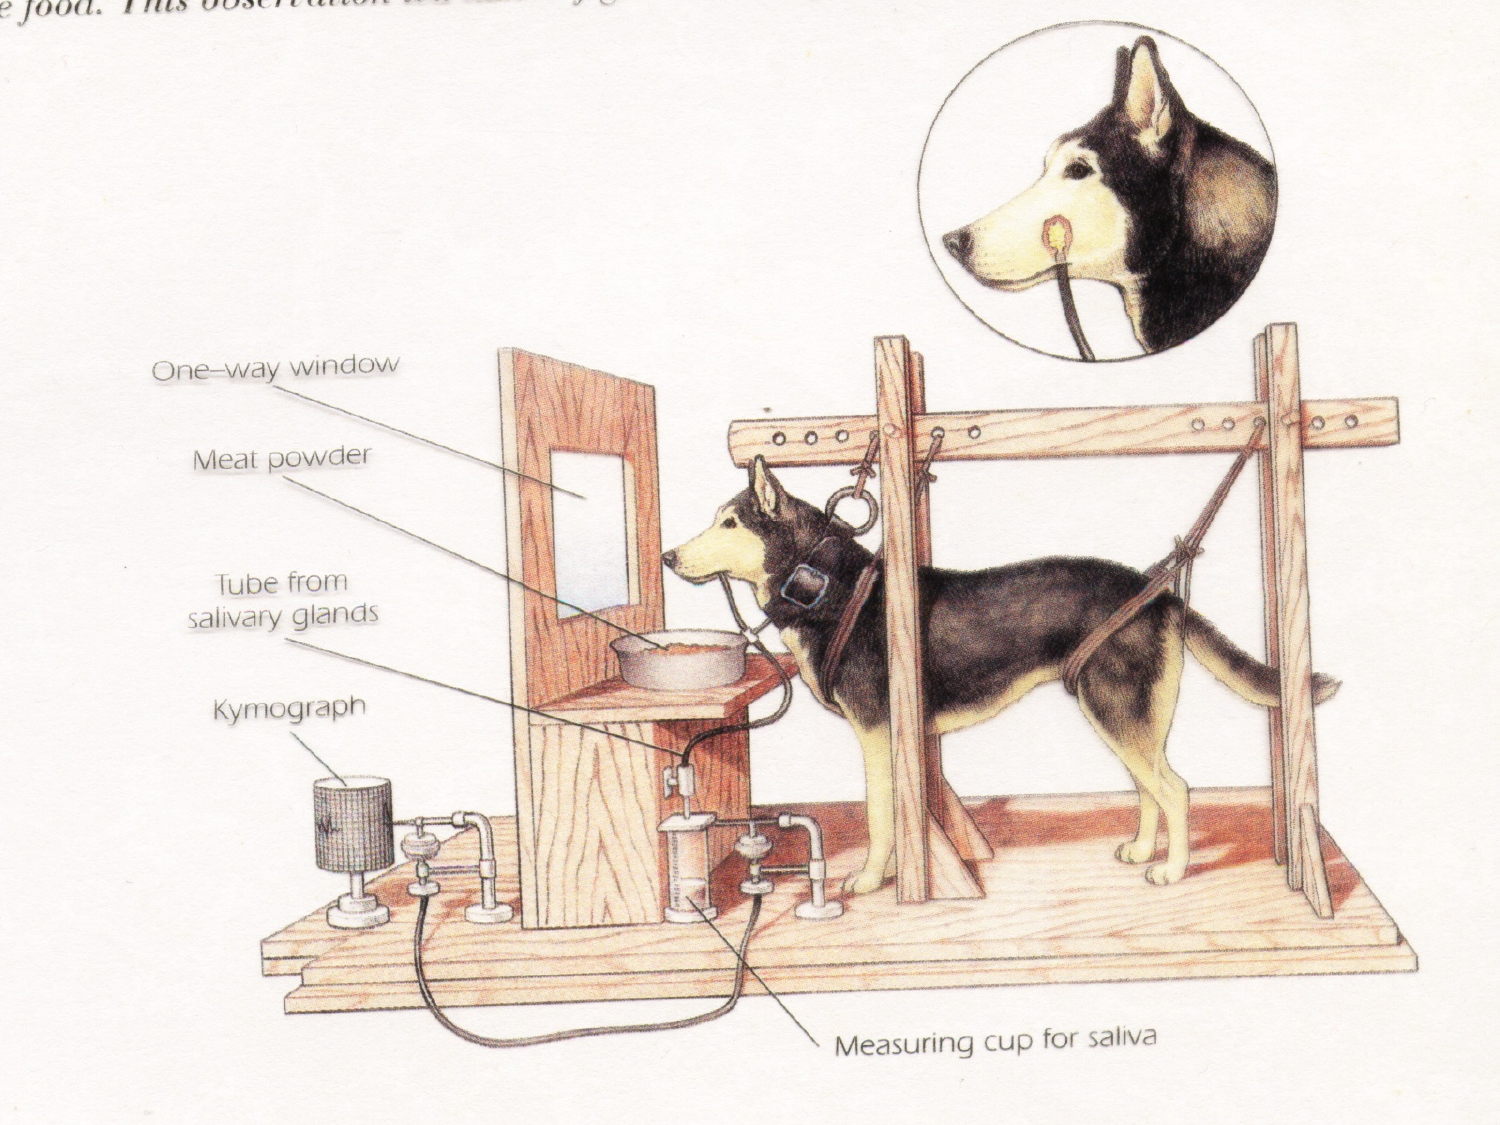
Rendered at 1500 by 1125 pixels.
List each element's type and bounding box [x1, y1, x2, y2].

list [0, 0, 1500, 1125]
